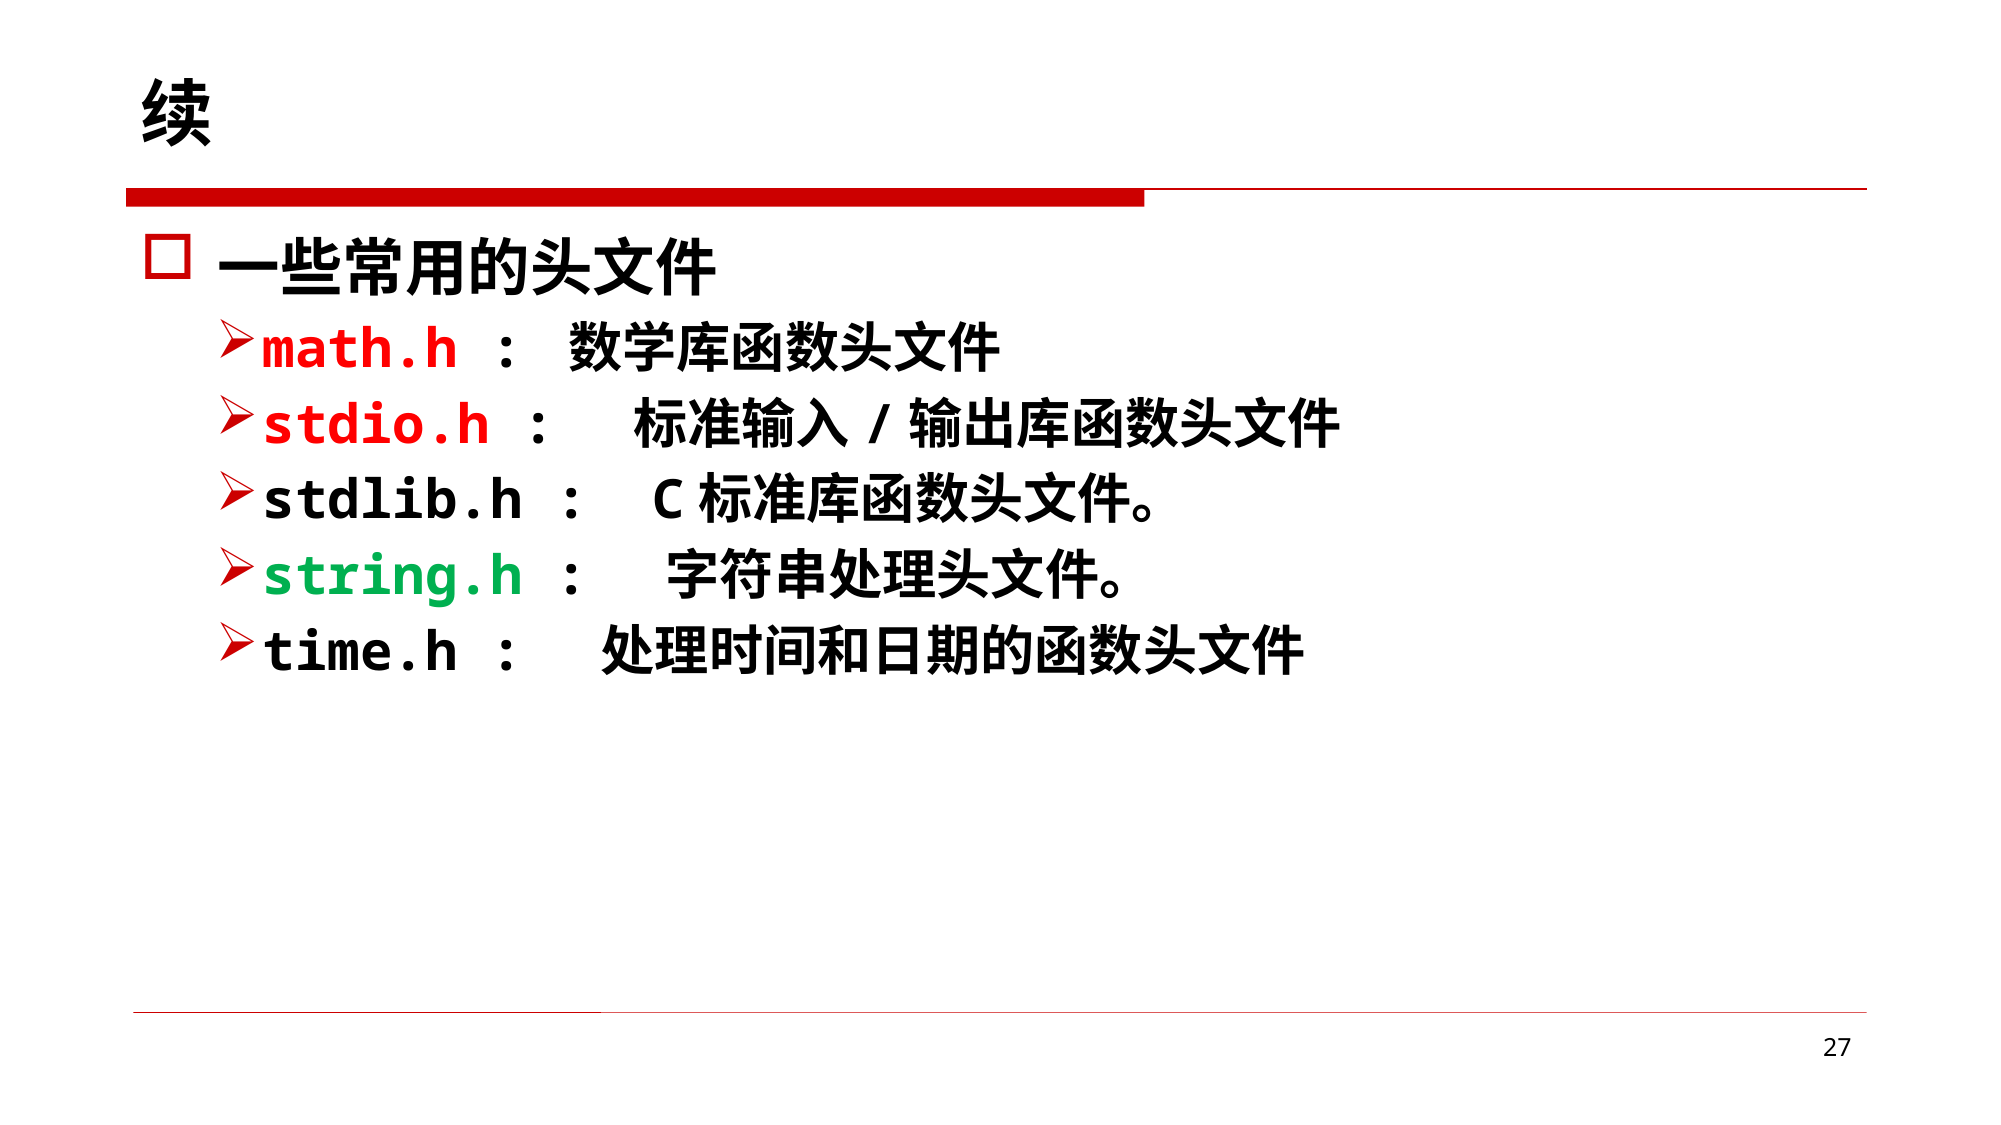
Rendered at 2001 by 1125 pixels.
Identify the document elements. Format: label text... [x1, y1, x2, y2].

title 续 [125, 49, 1876, 173]
list 一些常用的头文件 math.h : 数学库函数头文件 stdio.h : 标准输入/输出库函数头文件 stdlib.h : C标准库函数头文件。 string.h : 字符串处理头文件。 time.h : 处理时间和日期的函数头文件 [125, 219, 1768, 1012]
slide_number 27 [1433, 1024, 1867, 1103]
